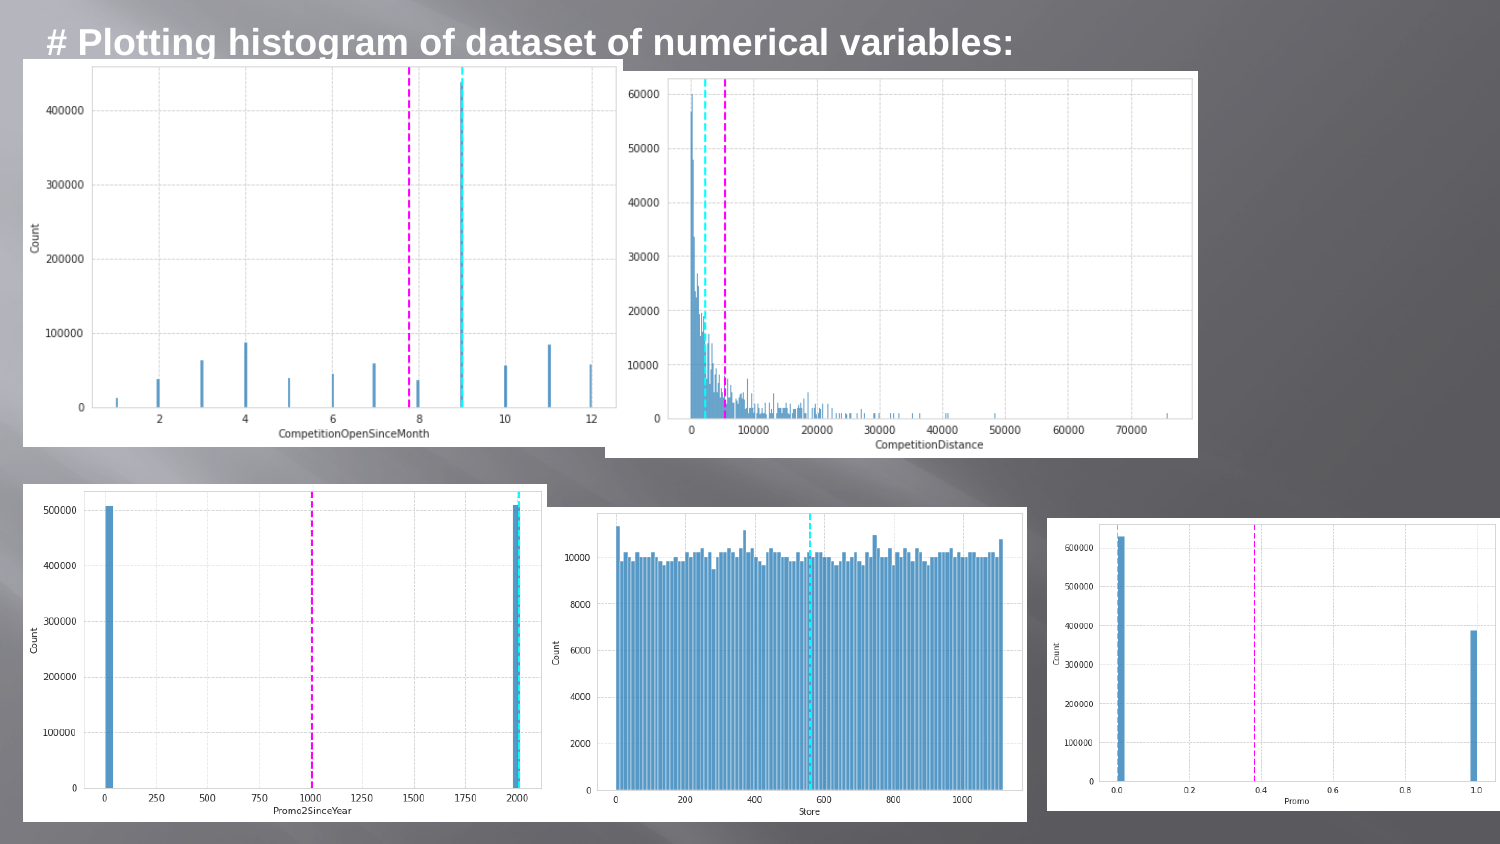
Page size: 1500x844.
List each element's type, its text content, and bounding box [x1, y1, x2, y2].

text_box # Plotting histogram of dataset of numerical variables: [31, 10, 1139, 71]
picture [1046, 518, 1500, 812]
picture [23, 483, 1028, 822]
picture [23, 59, 1198, 459]
